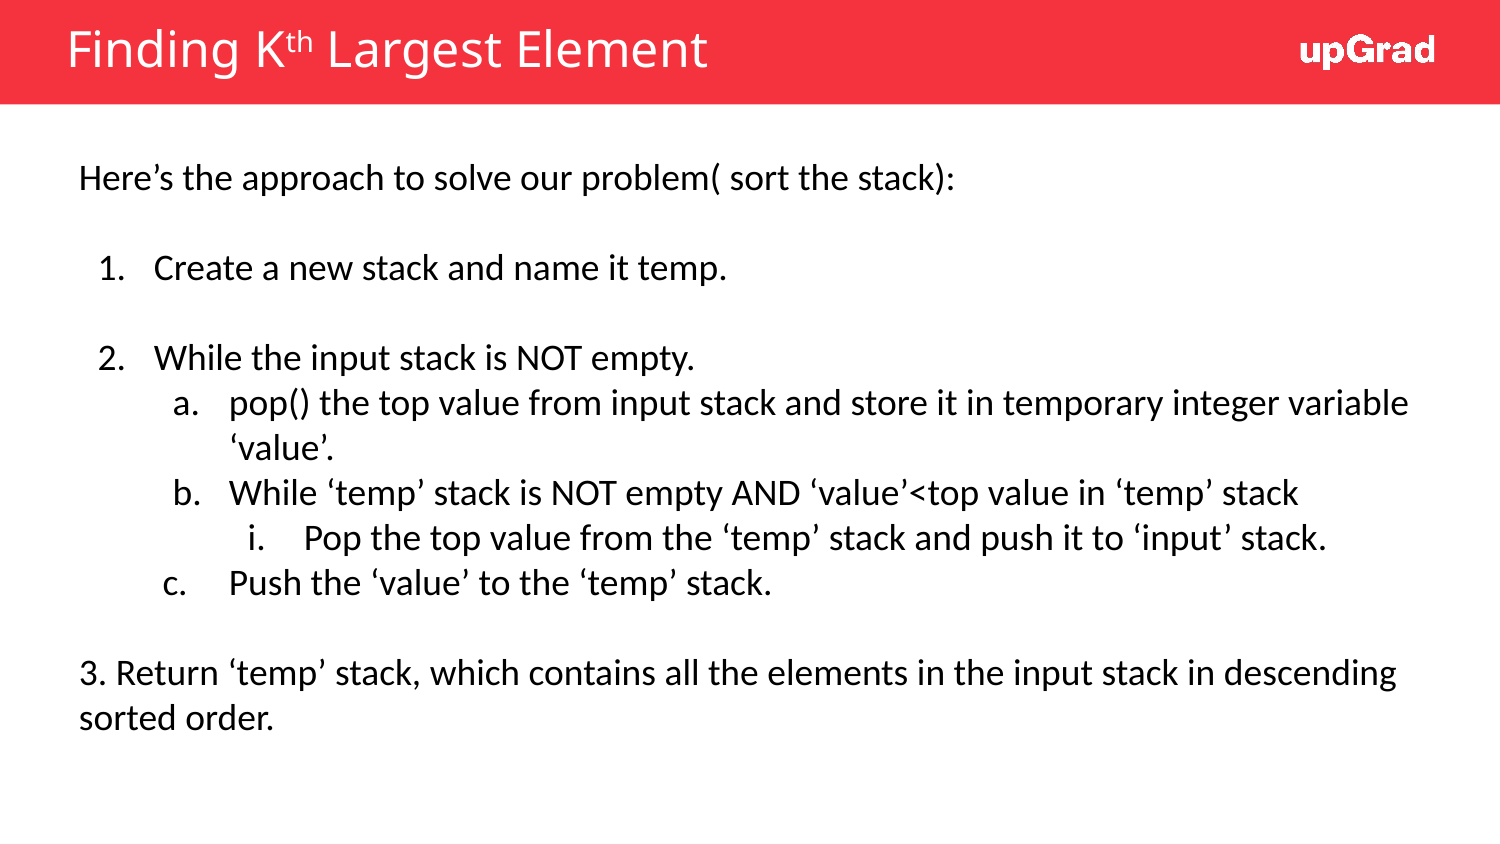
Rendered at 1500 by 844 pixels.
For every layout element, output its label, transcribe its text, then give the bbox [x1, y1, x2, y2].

title Finding Kth Largest Element [63, 15, 1203, 80]
text_box [0, 0, 1500, 105]
text_box Here’s the approach to solve our problem( sort the stack): Create a new stack and name it temp. While the input stack is NOT empty. pop() the top value from input stack and store it in temporary integer variable ‘value’. While ‘temp’ stack is NOT empty AND ‘value’<top value in ‘temp’ stack Pop the top value from the ‘temp’ stack and push it to ‘input’ stack. c. Push the ‘value’ to the ‘temp’ stack. 3. Return ‘temp’ stack, which contains all the elements in the input stack in descending sorted order. [63, 138, 1435, 350]
text_box [1300, 34, 1435, 71]
